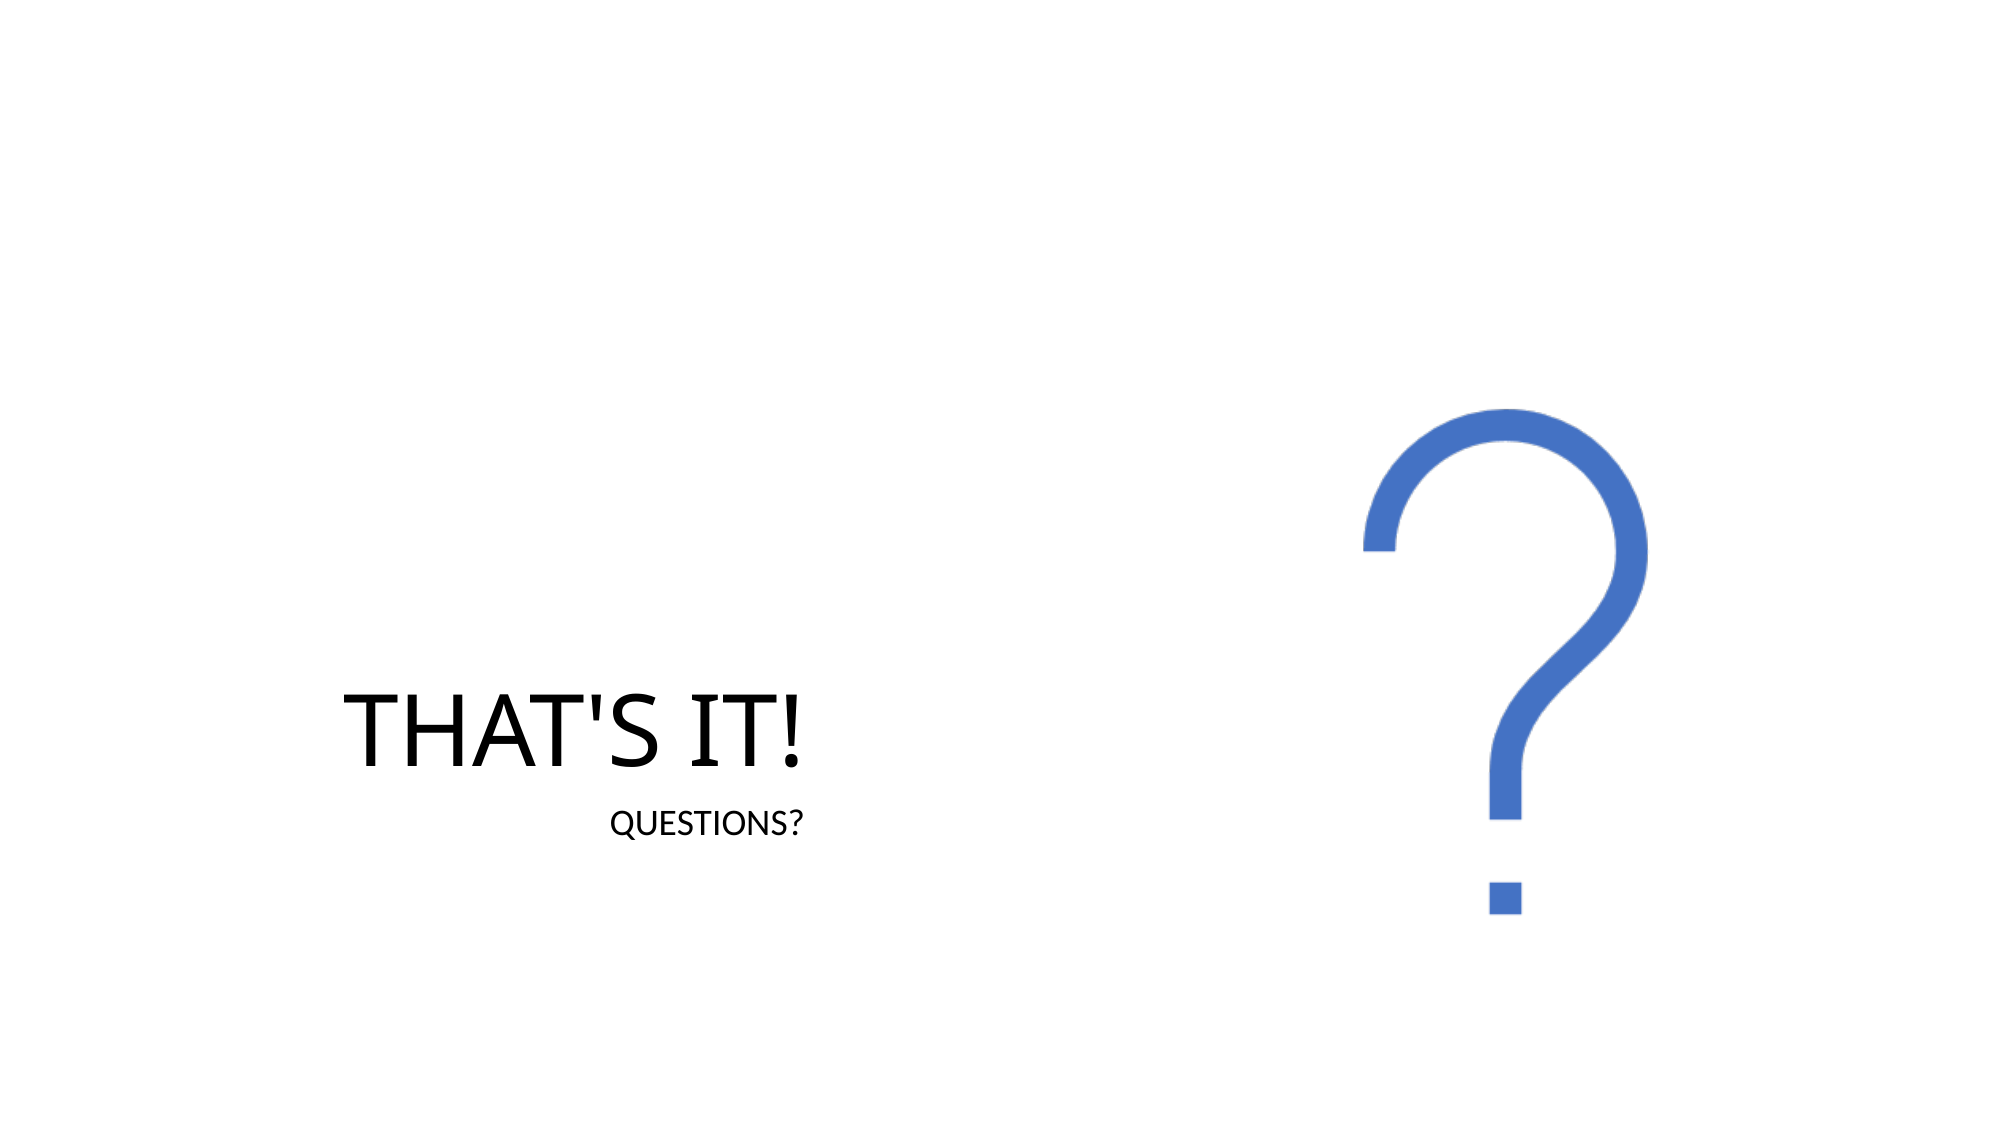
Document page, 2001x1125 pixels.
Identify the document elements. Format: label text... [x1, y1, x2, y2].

list Questions? [79, 795, 821, 946]
title That's it! [79, 333, 821, 795]
picture [1206, 359, 1812, 965]
